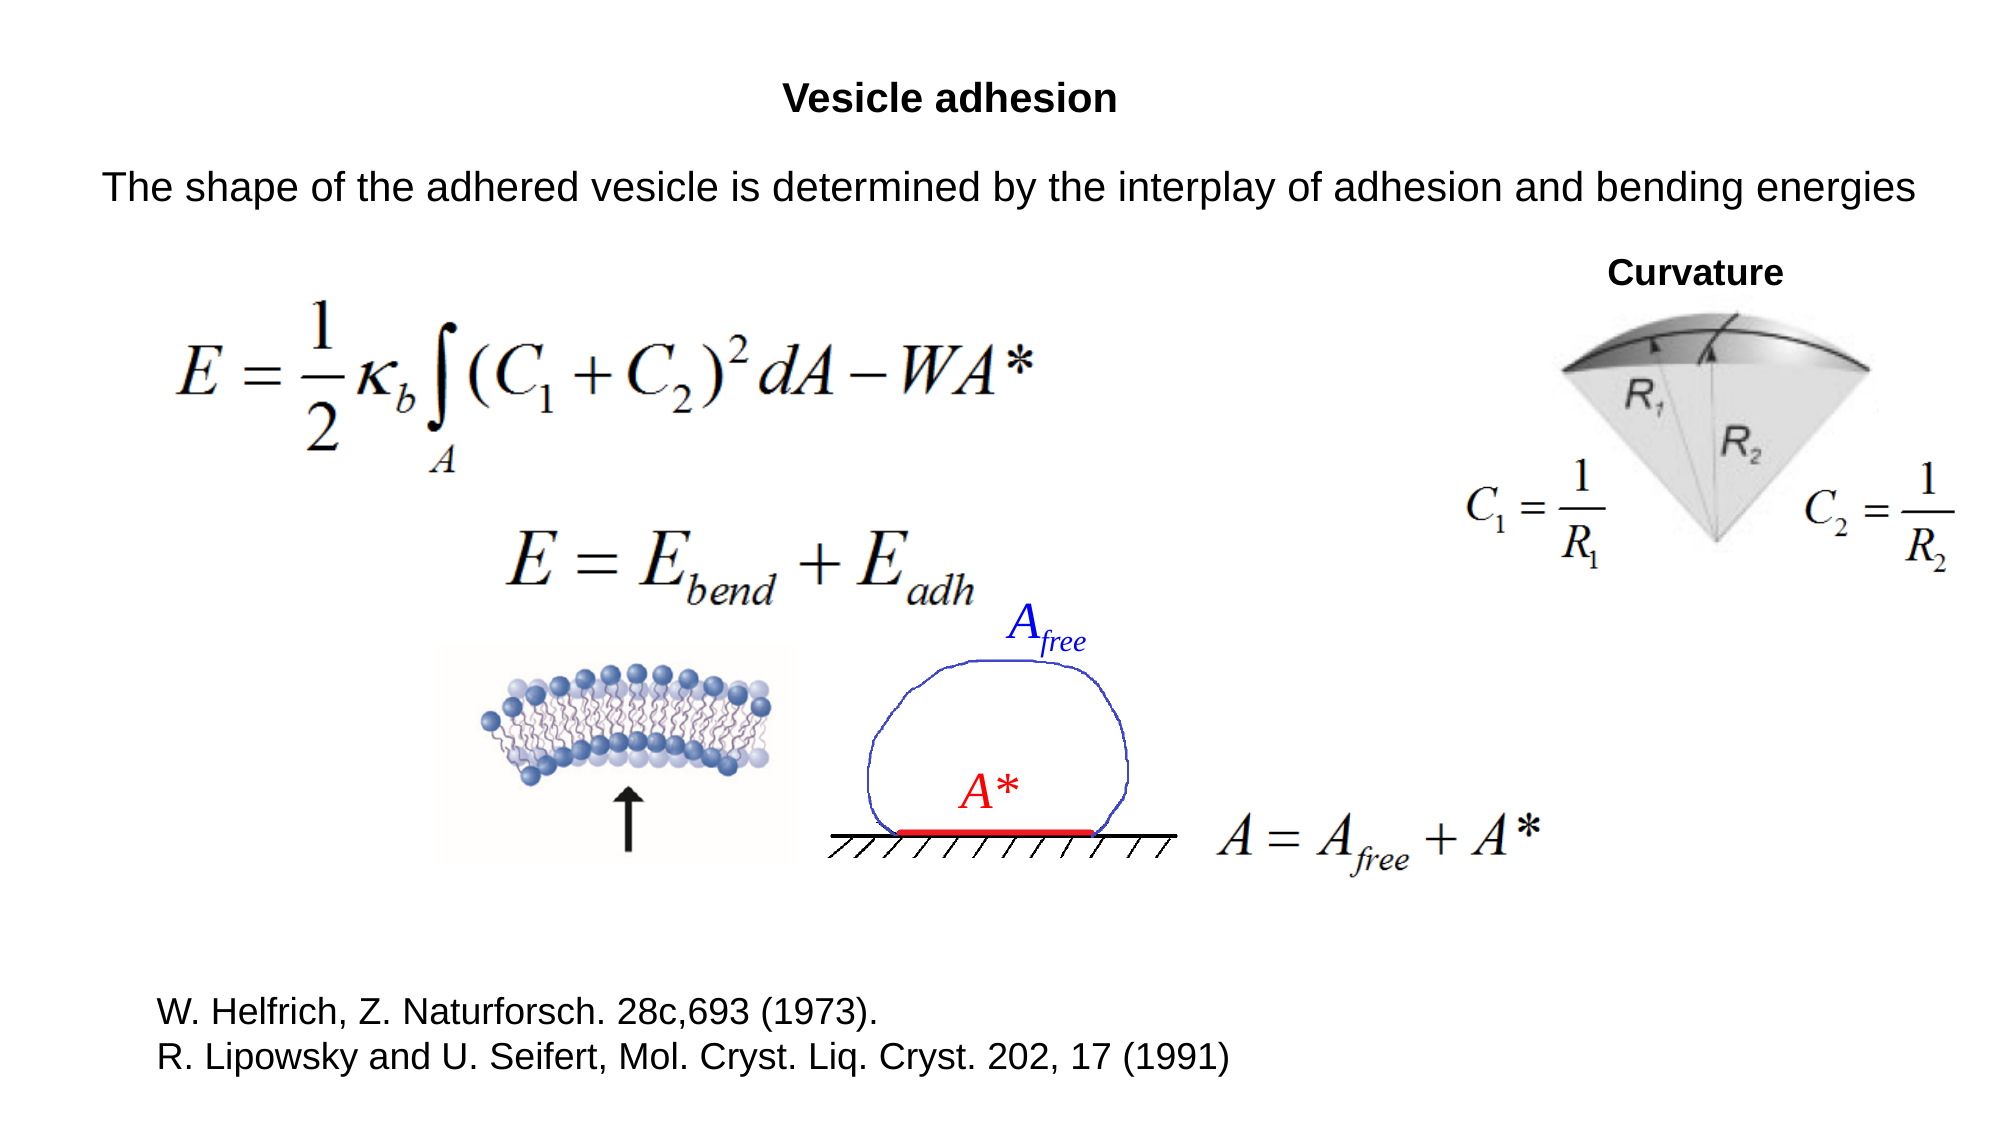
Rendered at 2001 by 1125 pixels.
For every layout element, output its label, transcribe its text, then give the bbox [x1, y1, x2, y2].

text_box The shape of the adhered vesicle is determined by the interplay of adhesion and bending energies [86, 152, 1933, 217]
text_box Vesicle adhesion [767, 63, 1134, 128]
picture [1459, 288, 1960, 590]
picture [1187, 784, 1545, 899]
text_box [787, 579, 1193, 867]
text_box Curvature [1592, 240, 1800, 288]
picture [435, 644, 798, 864]
picture [165, 287, 1043, 485]
picture [498, 495, 985, 635]
text_box W. Helfrich, Z. Naturforsch. 28c,693 (1973). R. Lipowsky and U. Seifert, Mol. Cryst. Liq. Cryst. 202, 17 (1991) [141, 979, 1541, 1085]
